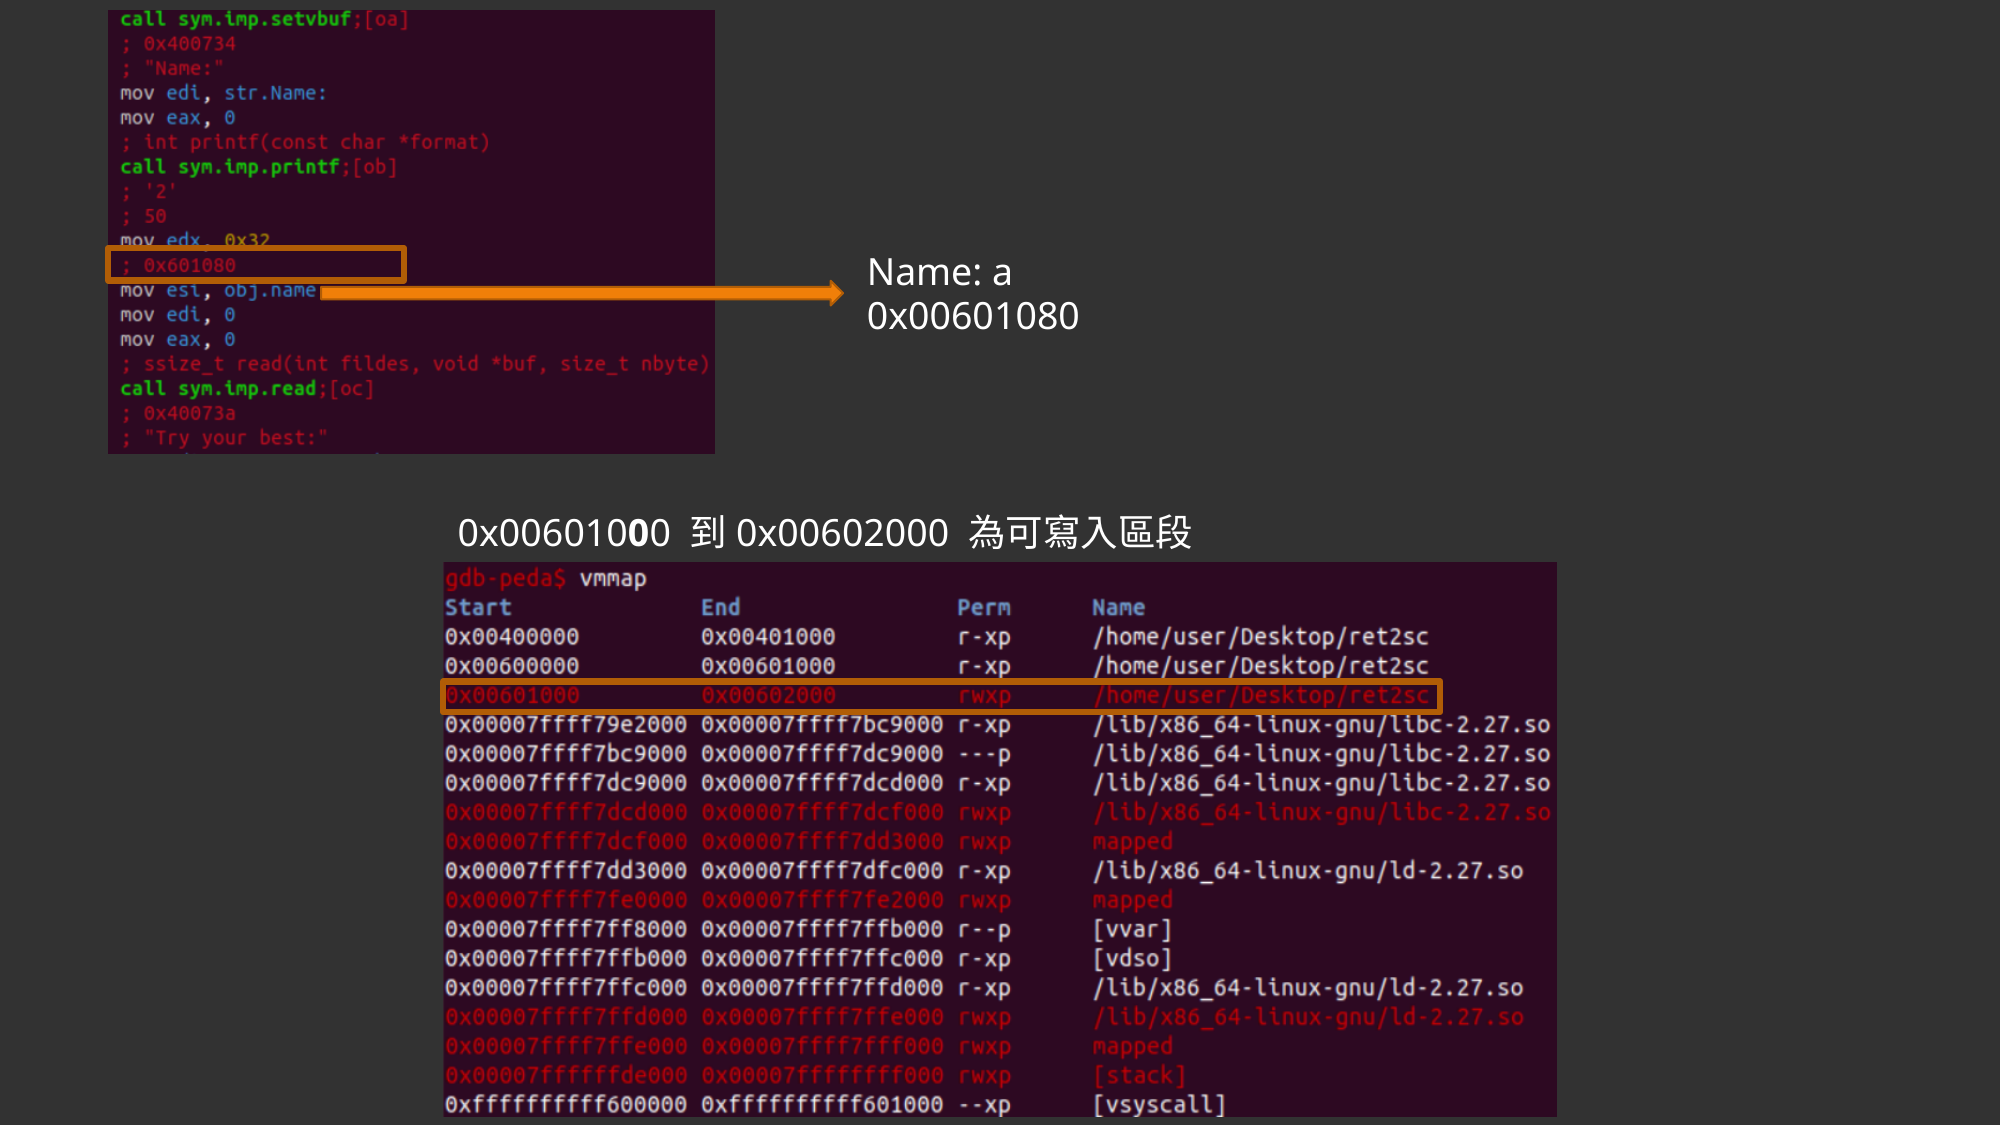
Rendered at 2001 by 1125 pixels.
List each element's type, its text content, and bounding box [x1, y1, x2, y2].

text_box Name: a 0x00601080 [852, 240, 1148, 345]
text_box [722, 279, 844, 307]
text_box 0x00601000 到0x00602000 為可寫入區段 [442, 501, 1445, 558]
picture [442, 562, 1558, 1117]
picture [108, 10, 715, 455]
